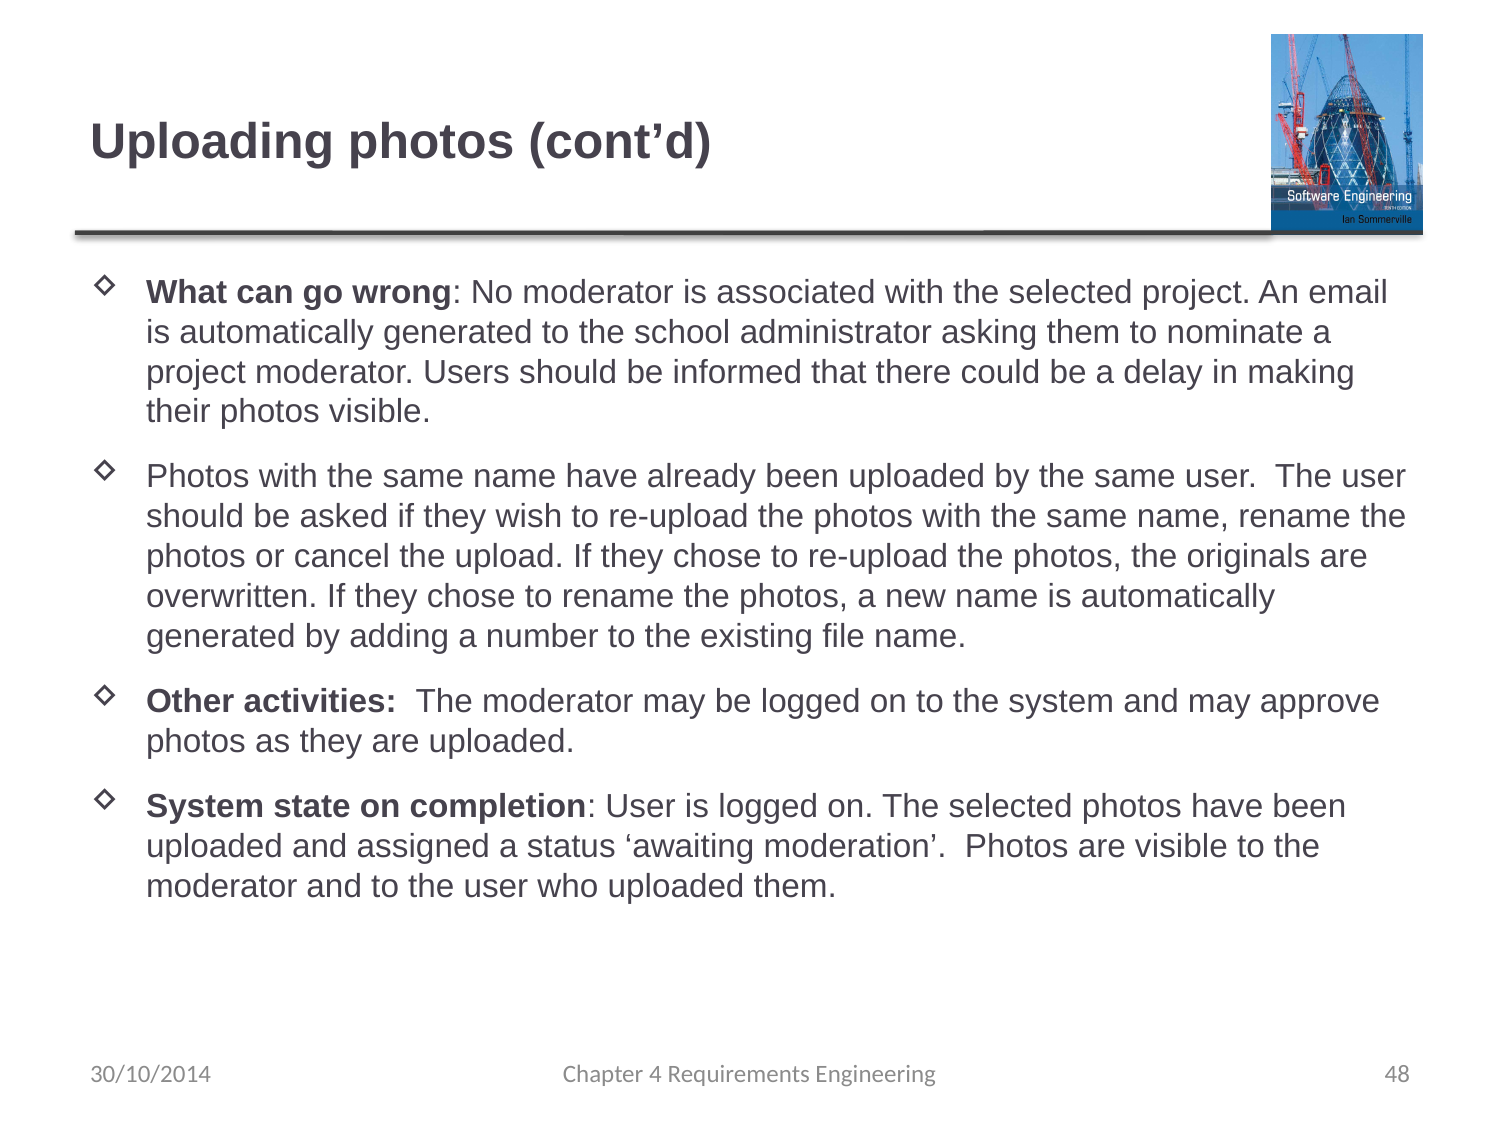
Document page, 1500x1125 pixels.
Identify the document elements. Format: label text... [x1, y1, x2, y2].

list What can go wrong: No moderator is associated with the selected project. An email is automatically generated to the school administrator asking them to nominate a project moderator. Users should be informed that there could be a delay in making their photos visible. Photos with the same name have already been uploaded by the same user. The user should be asked if they wish to re-upload the photos with the same name, rename the photos or cancel the upload. If they chose to re-upload the photos, the originals are overwritten. If they chose to rename the photos, a new name is automatically generated by adding a number to the existing file name. Other activities: The moderator may be logged on to the system and may approve photos as they are uploaded. System state on completion: User is logged on. The selected photos have been uploaded and assigned a status ‘awaiting moderation’. Photos are visible to the moderator and to the user who uploaded them. [75, 262, 1425, 1005]
slide_number 48 [1074, 1042, 1425, 1103]
picture [1271, 34, 1423, 230]
title Uploading photos (cont’d) [74, 44, 1272, 233]
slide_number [75, 1042, 425, 1103]
footer Chapter 4 Requirements Engineering [512, 1042, 988, 1103]
